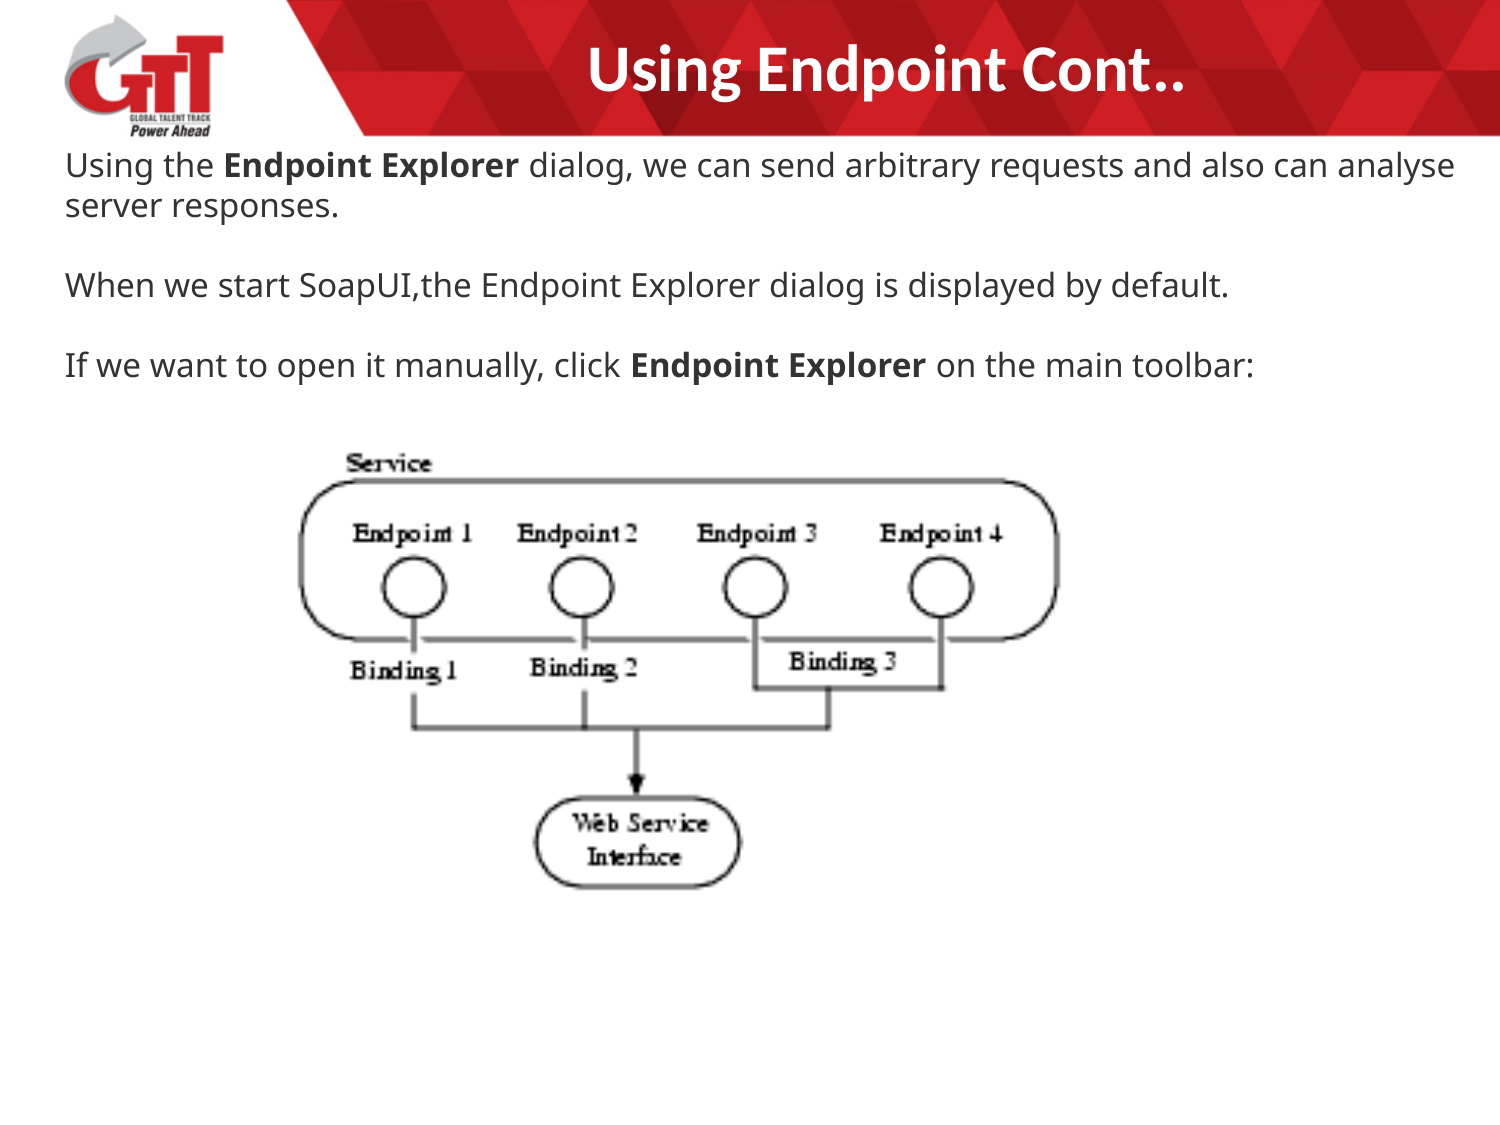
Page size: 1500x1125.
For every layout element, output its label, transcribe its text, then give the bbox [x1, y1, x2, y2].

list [162, 424, 1259, 907]
text_box Using the Endpoint Explorer dialog, we can send arbitrary requests and also can analyse server responses. When we start SoapUI,the Endpoint Explorer dialog is displayed by default. If we want to open it manually, click Endpoint Explorer on the main toolbar: [49, 137, 1475, 392]
picture [0, 0, 1500, 1125]
title Using Endpoint Cont.. [324, 12, 1463, 118]
